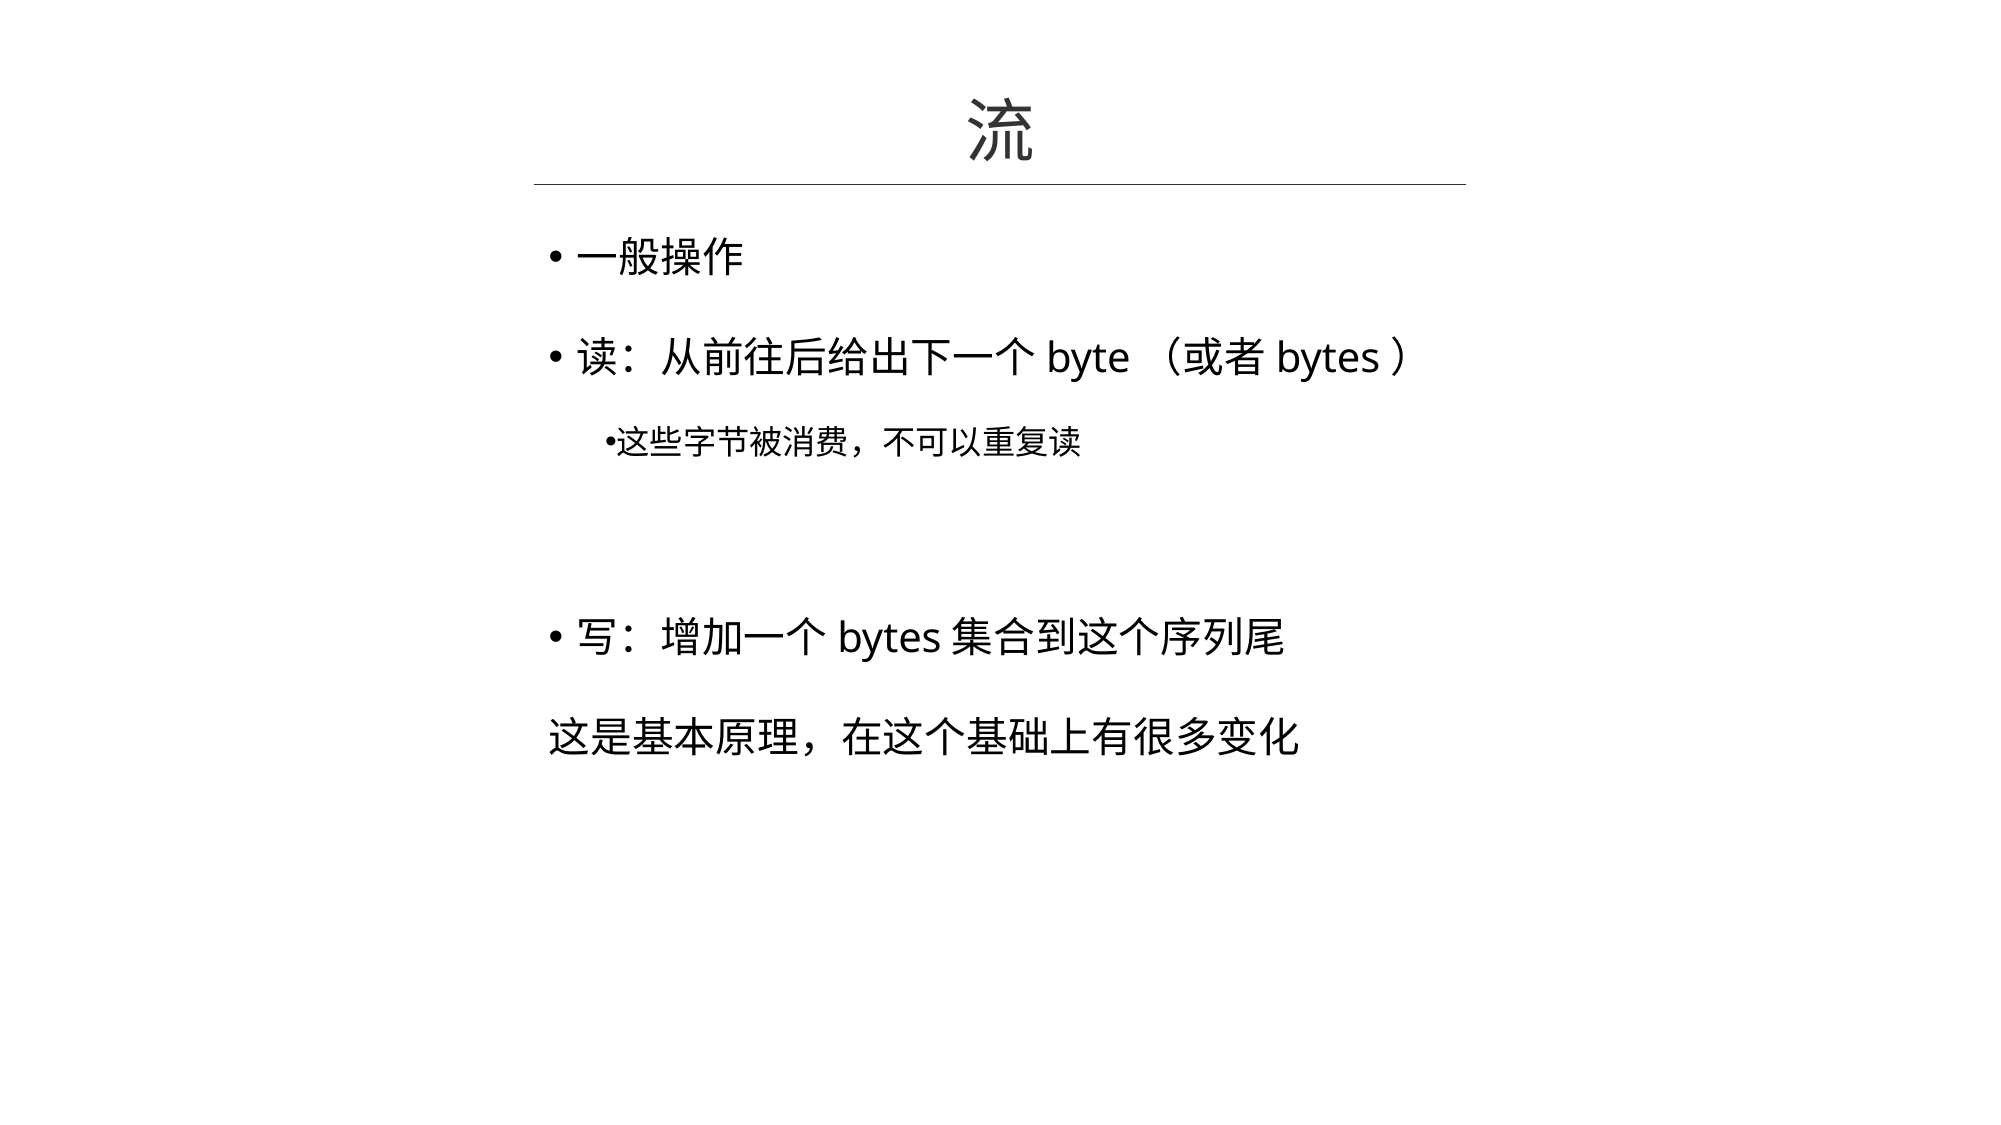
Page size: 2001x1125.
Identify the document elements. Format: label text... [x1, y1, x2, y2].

text_box 流 [629, 80, 1371, 179]
text_box 一般操作 读：从前往后给出下一个byte（或者bytes） 这些字节被消费，不可以重复读 写：增加一个bytes集合到这个序列尾 这是基本原理，在这个基础上有很多变化 [533, 223, 1681, 769]
